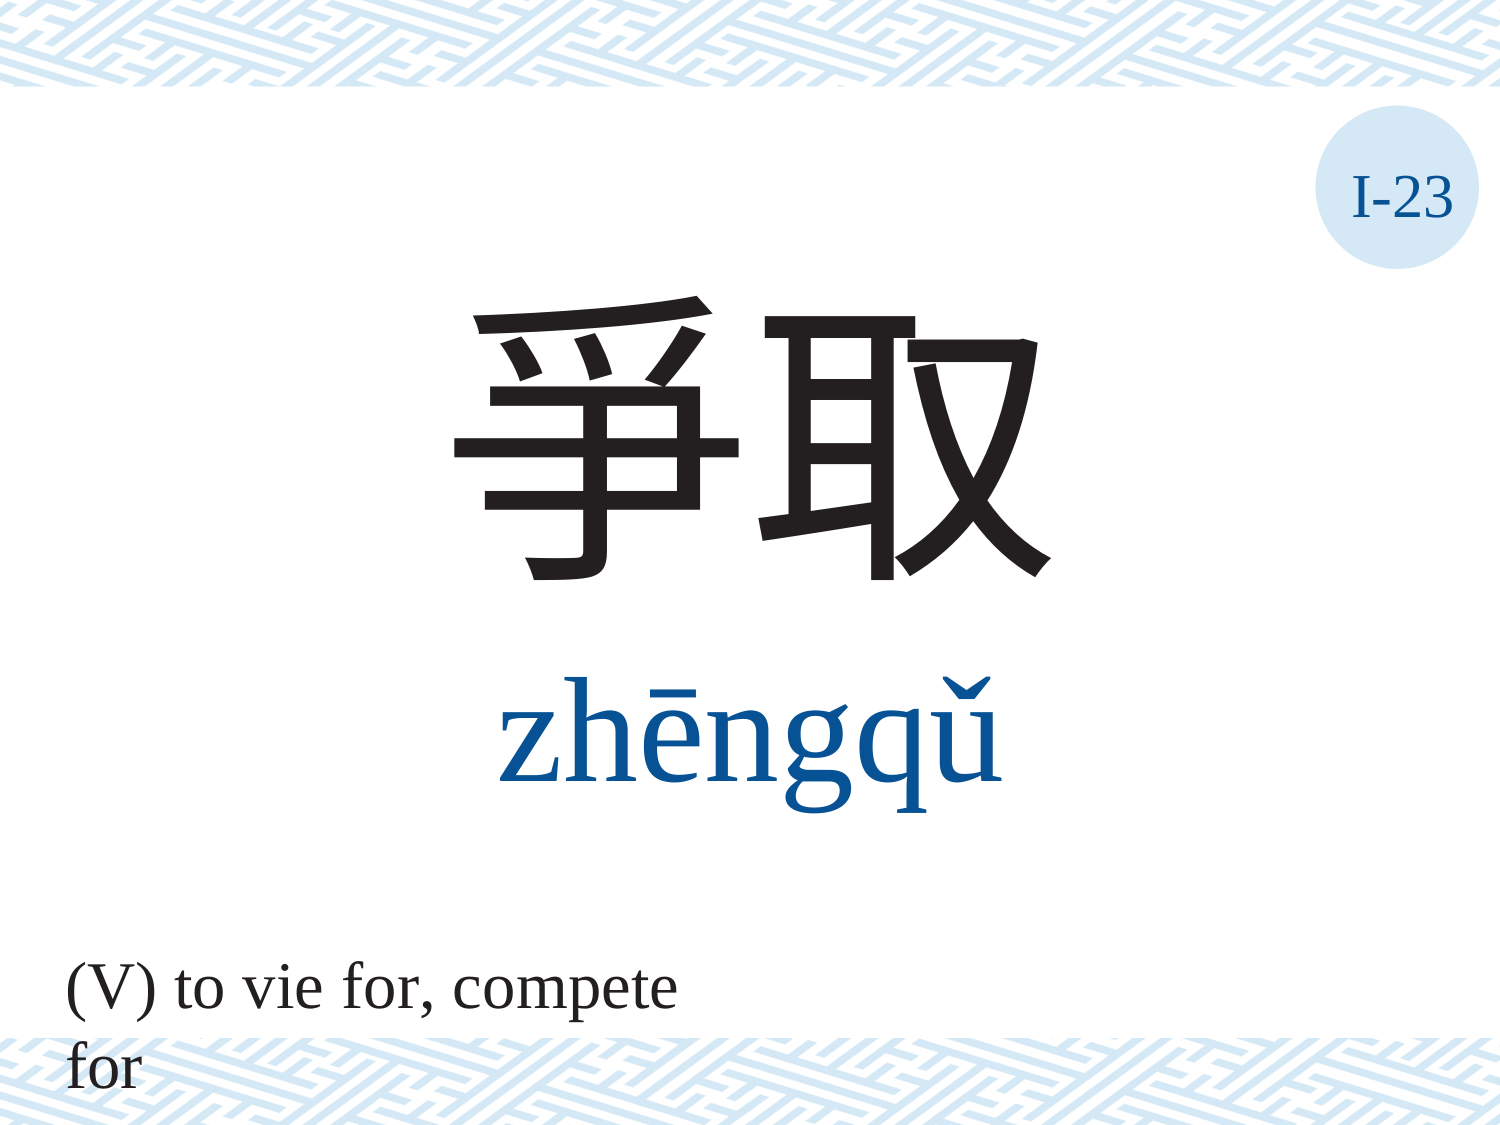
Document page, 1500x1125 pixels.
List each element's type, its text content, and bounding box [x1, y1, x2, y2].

text_box (V) to vie for, compete for [62, 942, 772, 1103]
picture [0, 0, 1500, 1125]
text_box I-23 爭取 zhēngqǔ [439, 154, 1456, 812]
